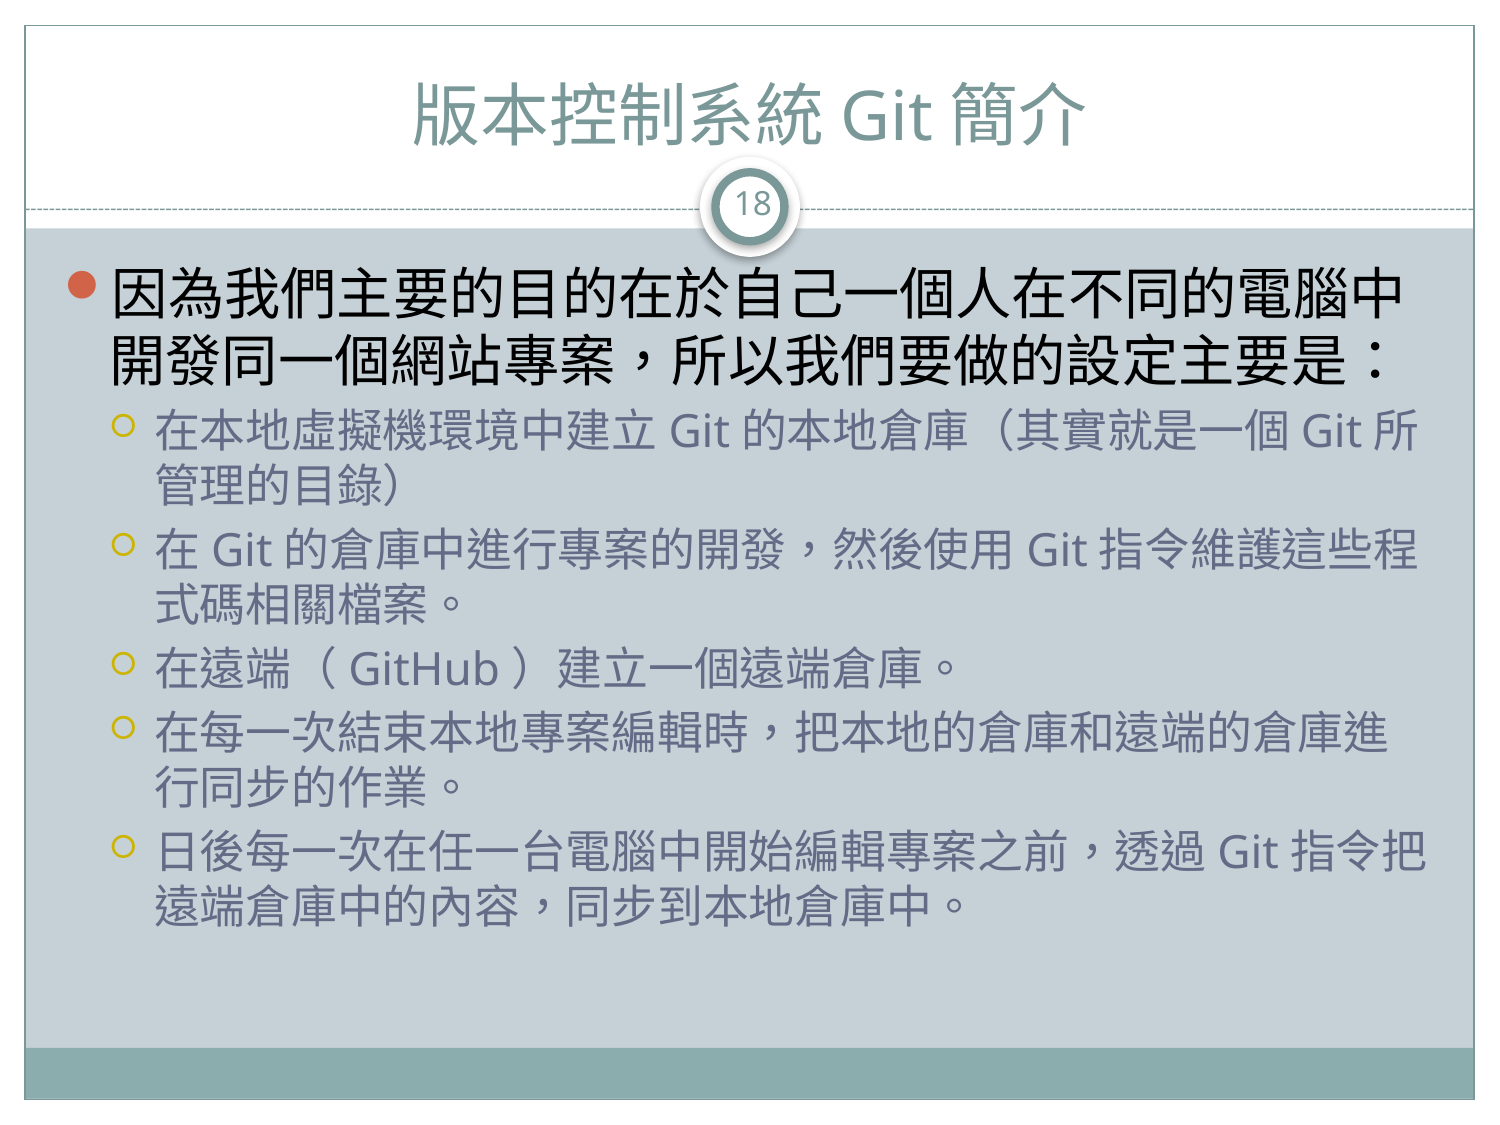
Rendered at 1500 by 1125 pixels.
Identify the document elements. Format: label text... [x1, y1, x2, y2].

slide_number 18 [715, 168, 791, 241]
title 版本控制系統Git簡介 [49, 37, 1450, 162]
list 因為我們主要的目的在於自己一個人在不同的電腦中開發同一個網站專案，所以我們要做的設定主要是： 在本地虛擬機環境中建立Git的本地倉庫（其實就是一個Git所管理的目錄） 在Git的倉庫中進行專案的開發，然後使用Git指令維護這些程式碼相關檔案。 在遠端（GitHub）建立一個遠端倉庫。 在每一次結束本地專案編輯時，把本地的倉庫和遠端的倉庫進行同步的作業。 日後每一次在任一台電腦中開始編輯專案之前，透過Git指令把遠端倉庫中的內容，同步到本地倉庫中。 [49, 250, 1445, 1001]
